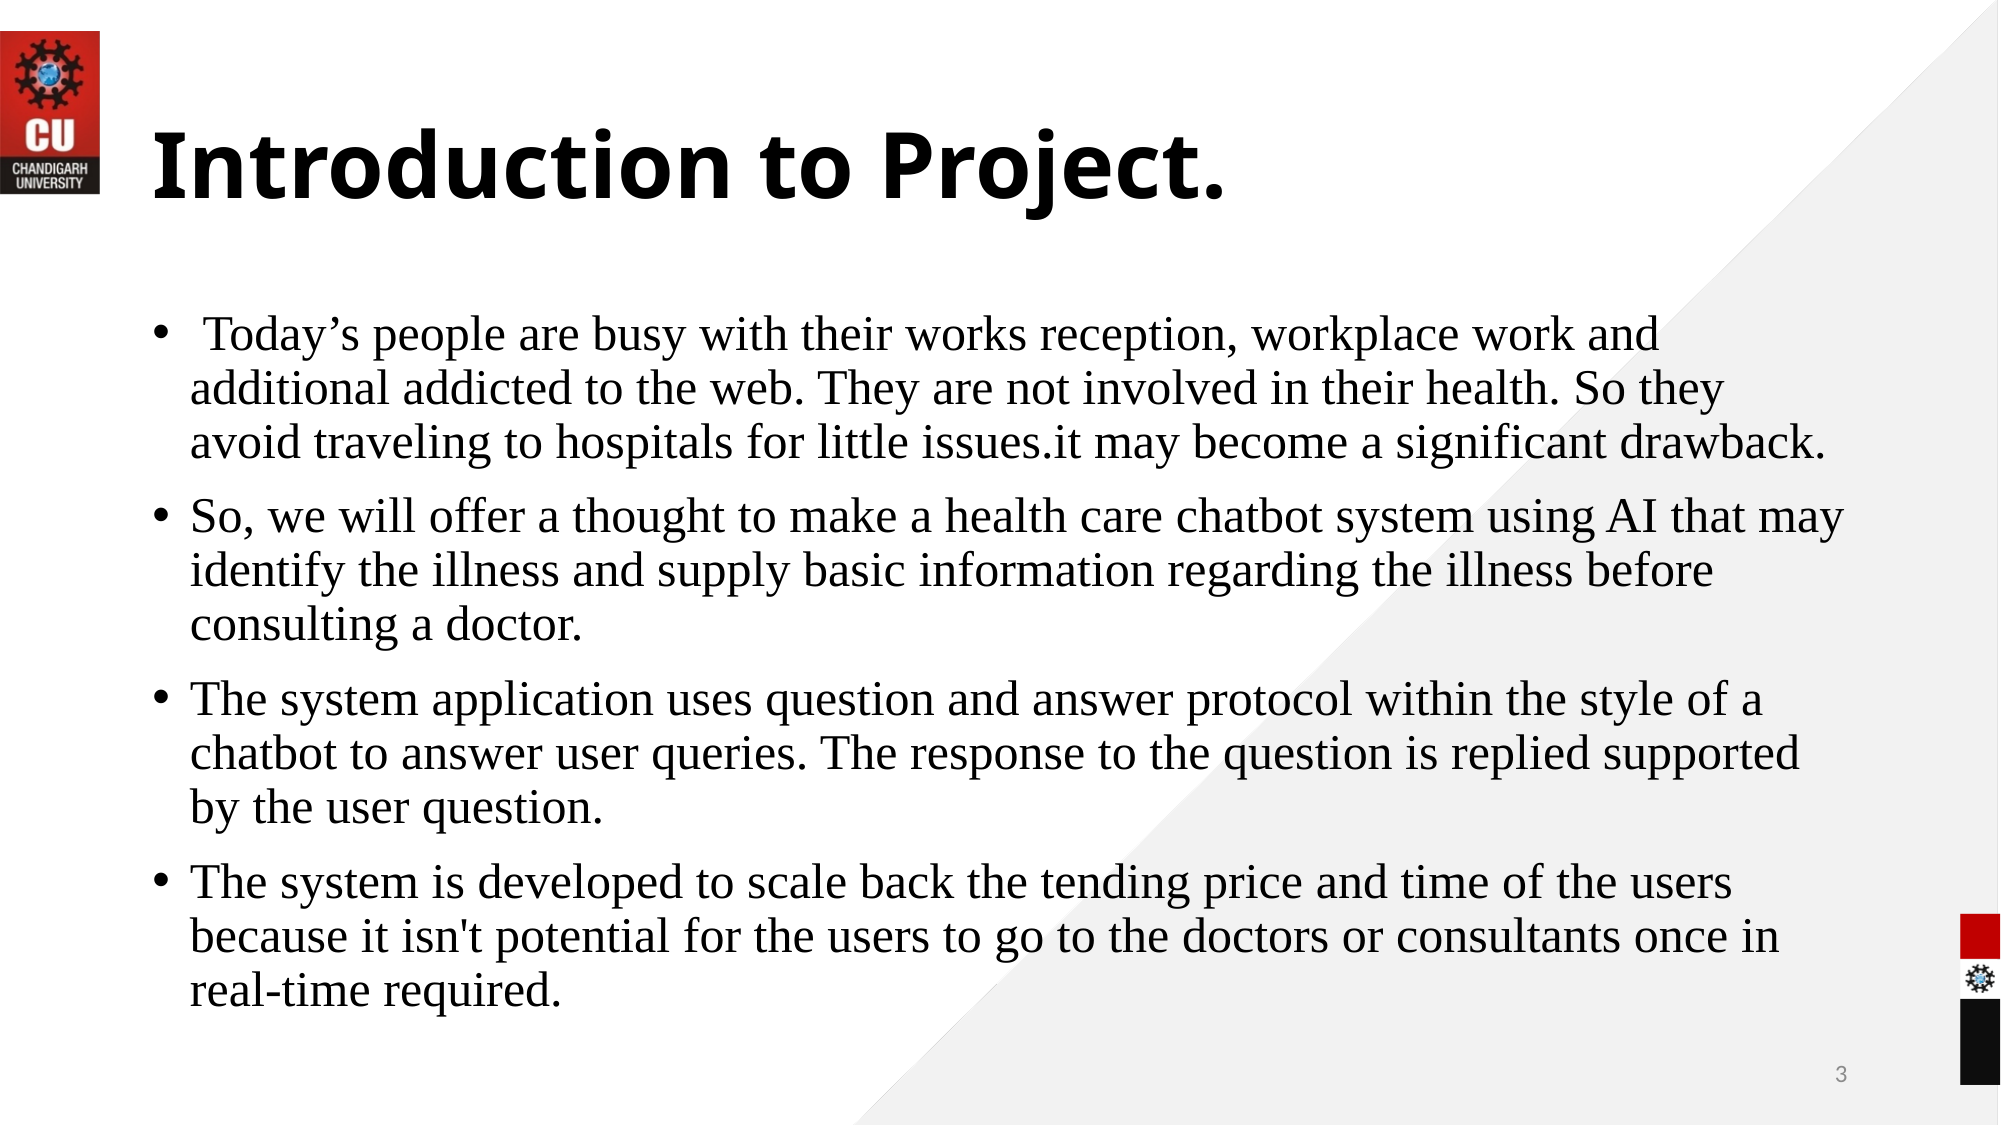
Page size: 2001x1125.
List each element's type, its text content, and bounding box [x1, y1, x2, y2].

list Today’s people are busy with their works reception, workplace work and additional addicted to the web. They are not involved in their health. So they avoid traveling to hospitals for little issues.it may become a significant drawback. So, we will offer a thought to make a health care chatbot system using AI that may identify the illness and supply basic information regarding the illness before consulting a doctor. The system application uses question and answer protocol within the style of a chatbot to answer user queries. The response to the question is replied supported by the user question. The system is developed to scale back the tending price and time of the users because it isn't potential for the users to go to the doctors or consultants once in real-time required. [137, 299, 1863, 1014]
title Introduction to Project. [137, 59, 1863, 278]
slide_number 3 [1412, 1042, 1863, 1103]
picture [0, 0, 2001, 1125]
